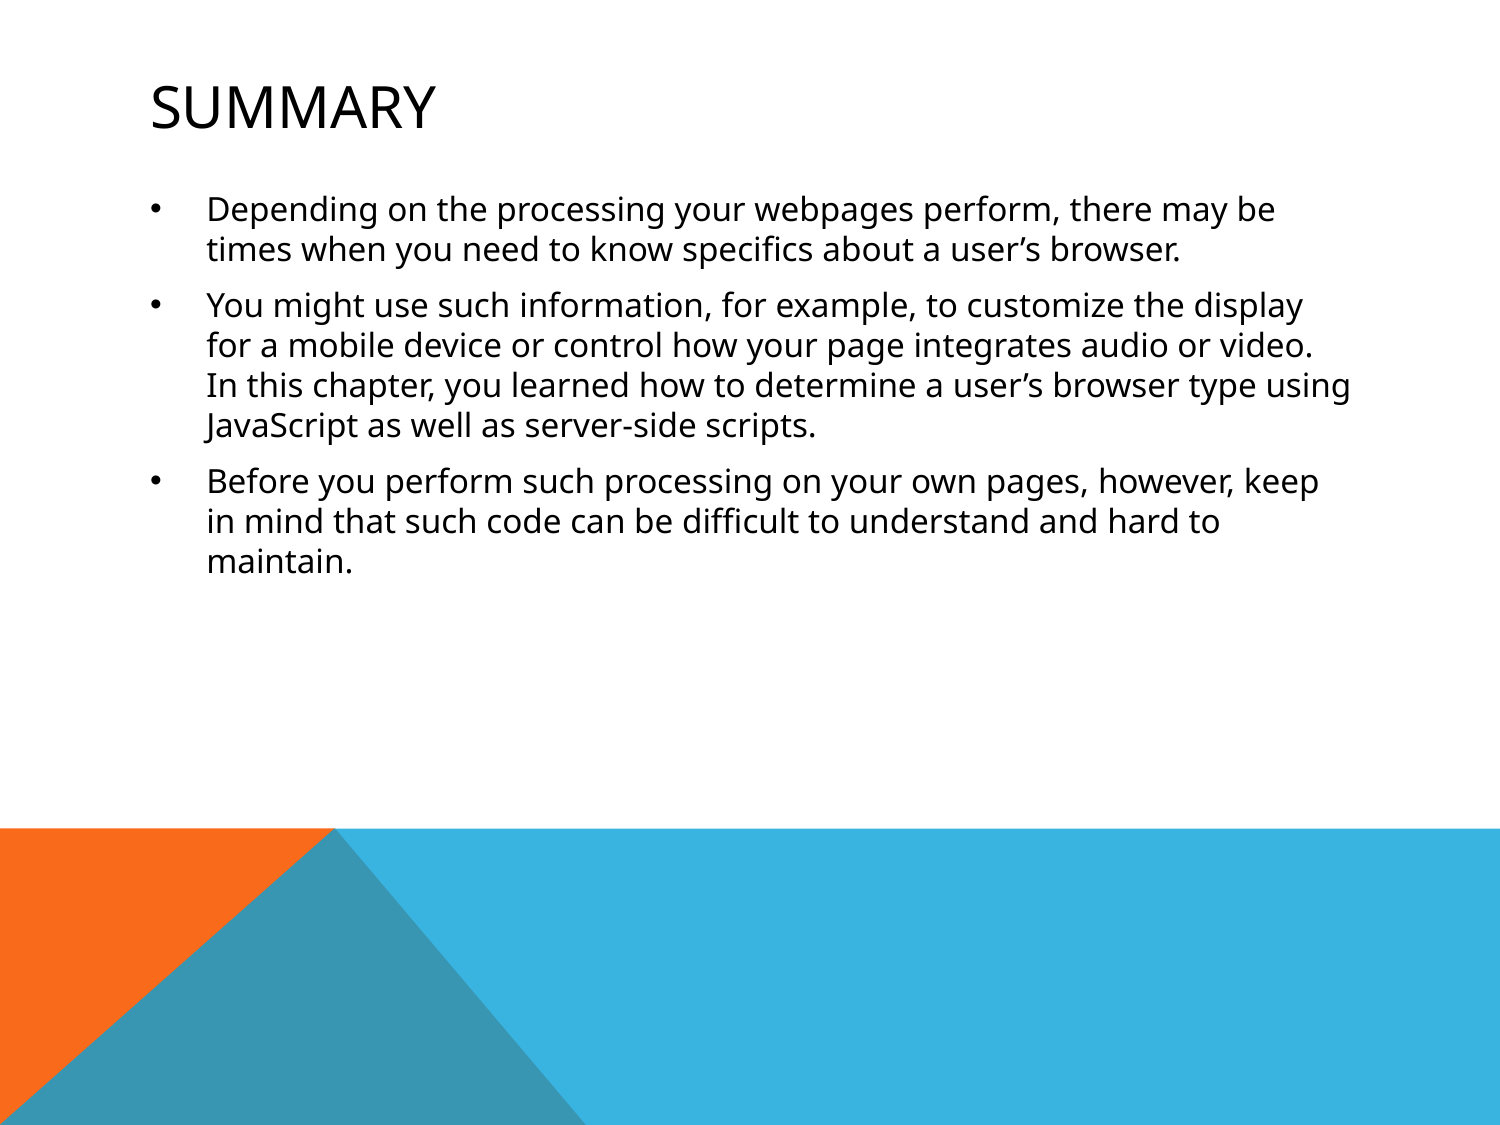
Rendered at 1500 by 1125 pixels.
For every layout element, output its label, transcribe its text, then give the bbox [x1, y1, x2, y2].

list Depending on the processing your webpages perform, there may be times when you need to know specifics about a user’s browser. You might use such information, for example, to customize the display for a mobile device or control how your page integrates audio or video. In this chapter, you learned how to determine a user’s browser type using JavaScript as well as server-side scripts. Before you perform such processing on your own pages, however, keep in mind that such code can be difficult to understand and hard to maintain. [135, 180, 1369, 768]
title summary [135, 60, 1369, 150]
